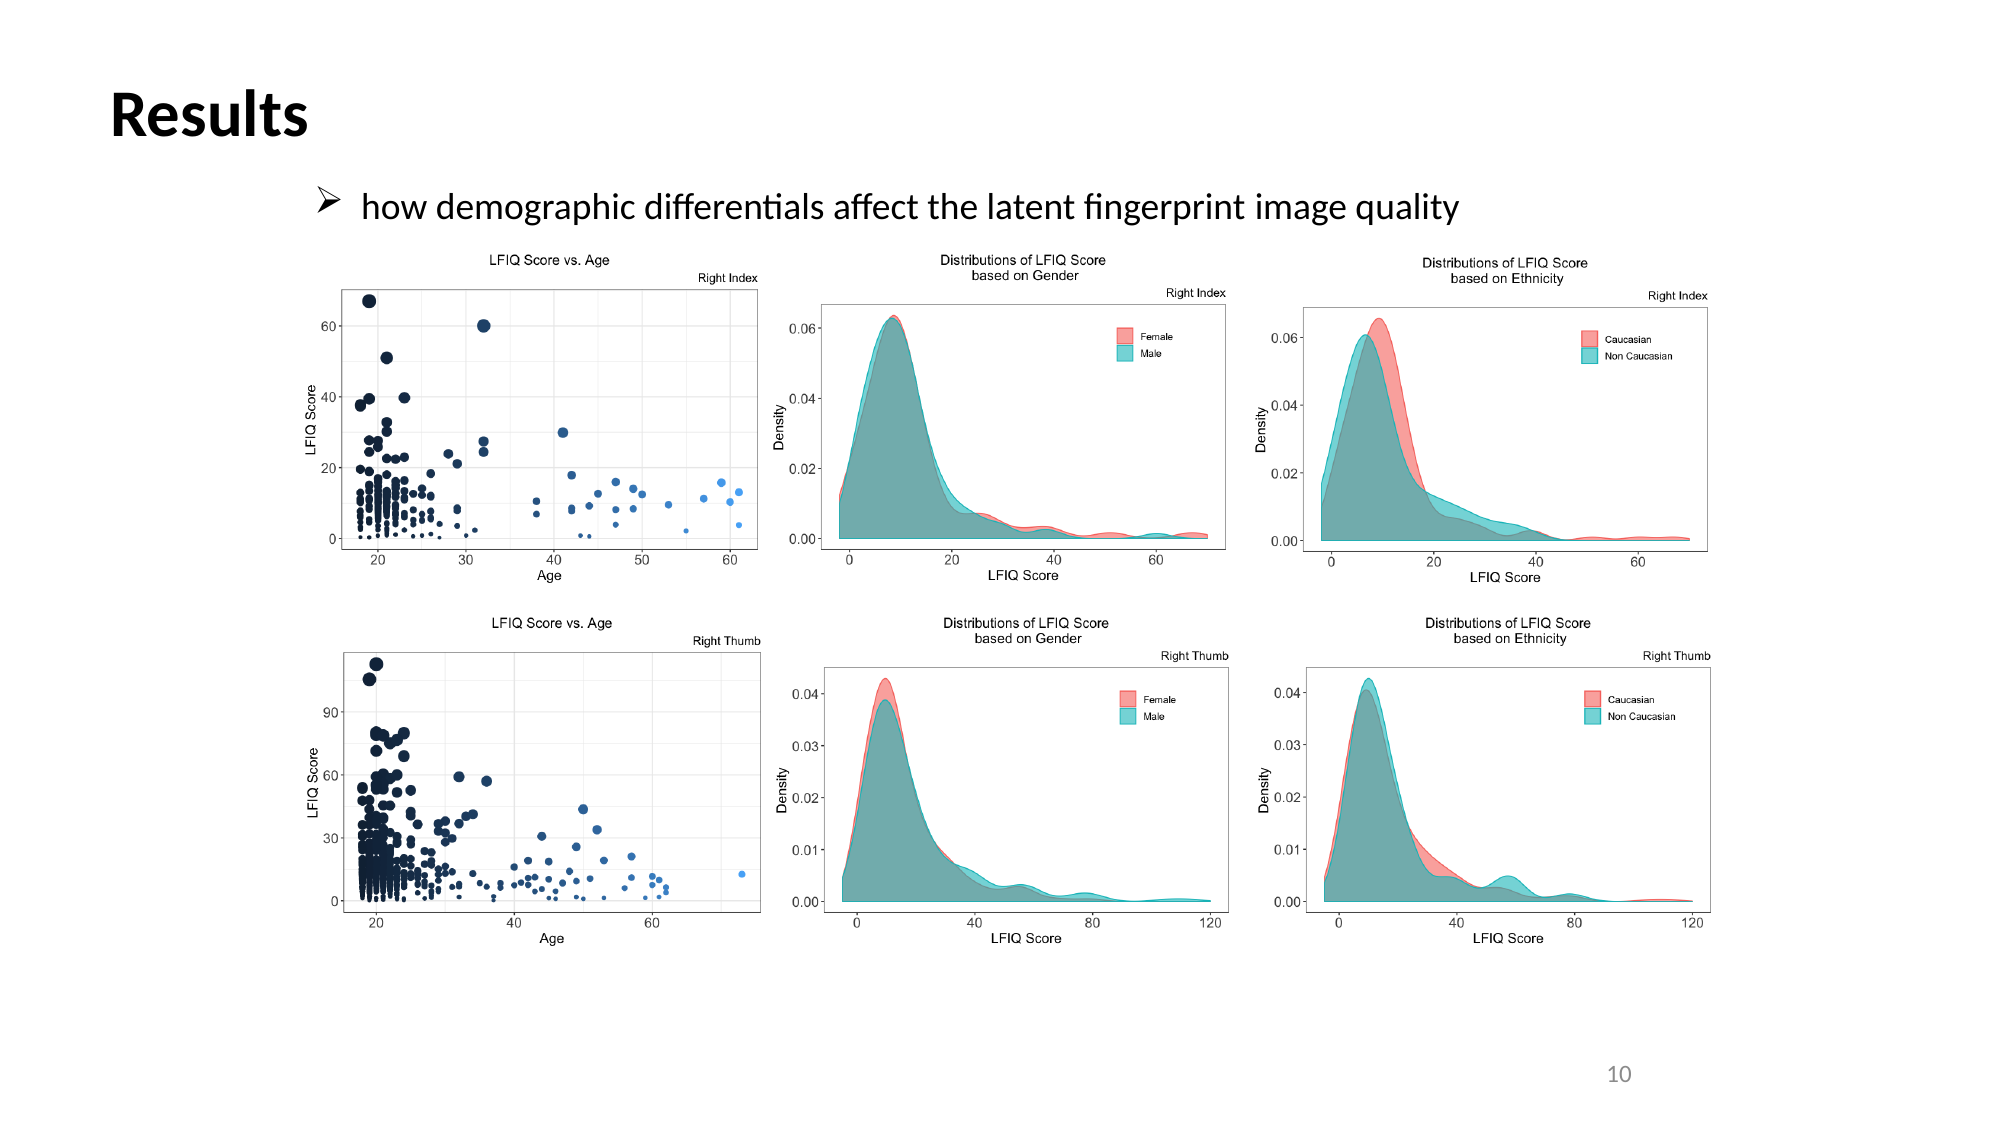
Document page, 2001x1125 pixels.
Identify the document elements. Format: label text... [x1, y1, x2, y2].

picture [1253, 612, 1716, 951]
picture [771, 612, 1234, 951]
picture [302, 612, 766, 951]
picture [299, 249, 763, 588]
title Results [95, 24, 1390, 207]
text_box how demographic differentials affect the latent fingerprint image quality [299, 174, 1500, 235]
picture [1250, 252, 1713, 590]
slide_number 10 [1309, 1042, 1647, 1103]
picture [768, 249, 1231, 588]
